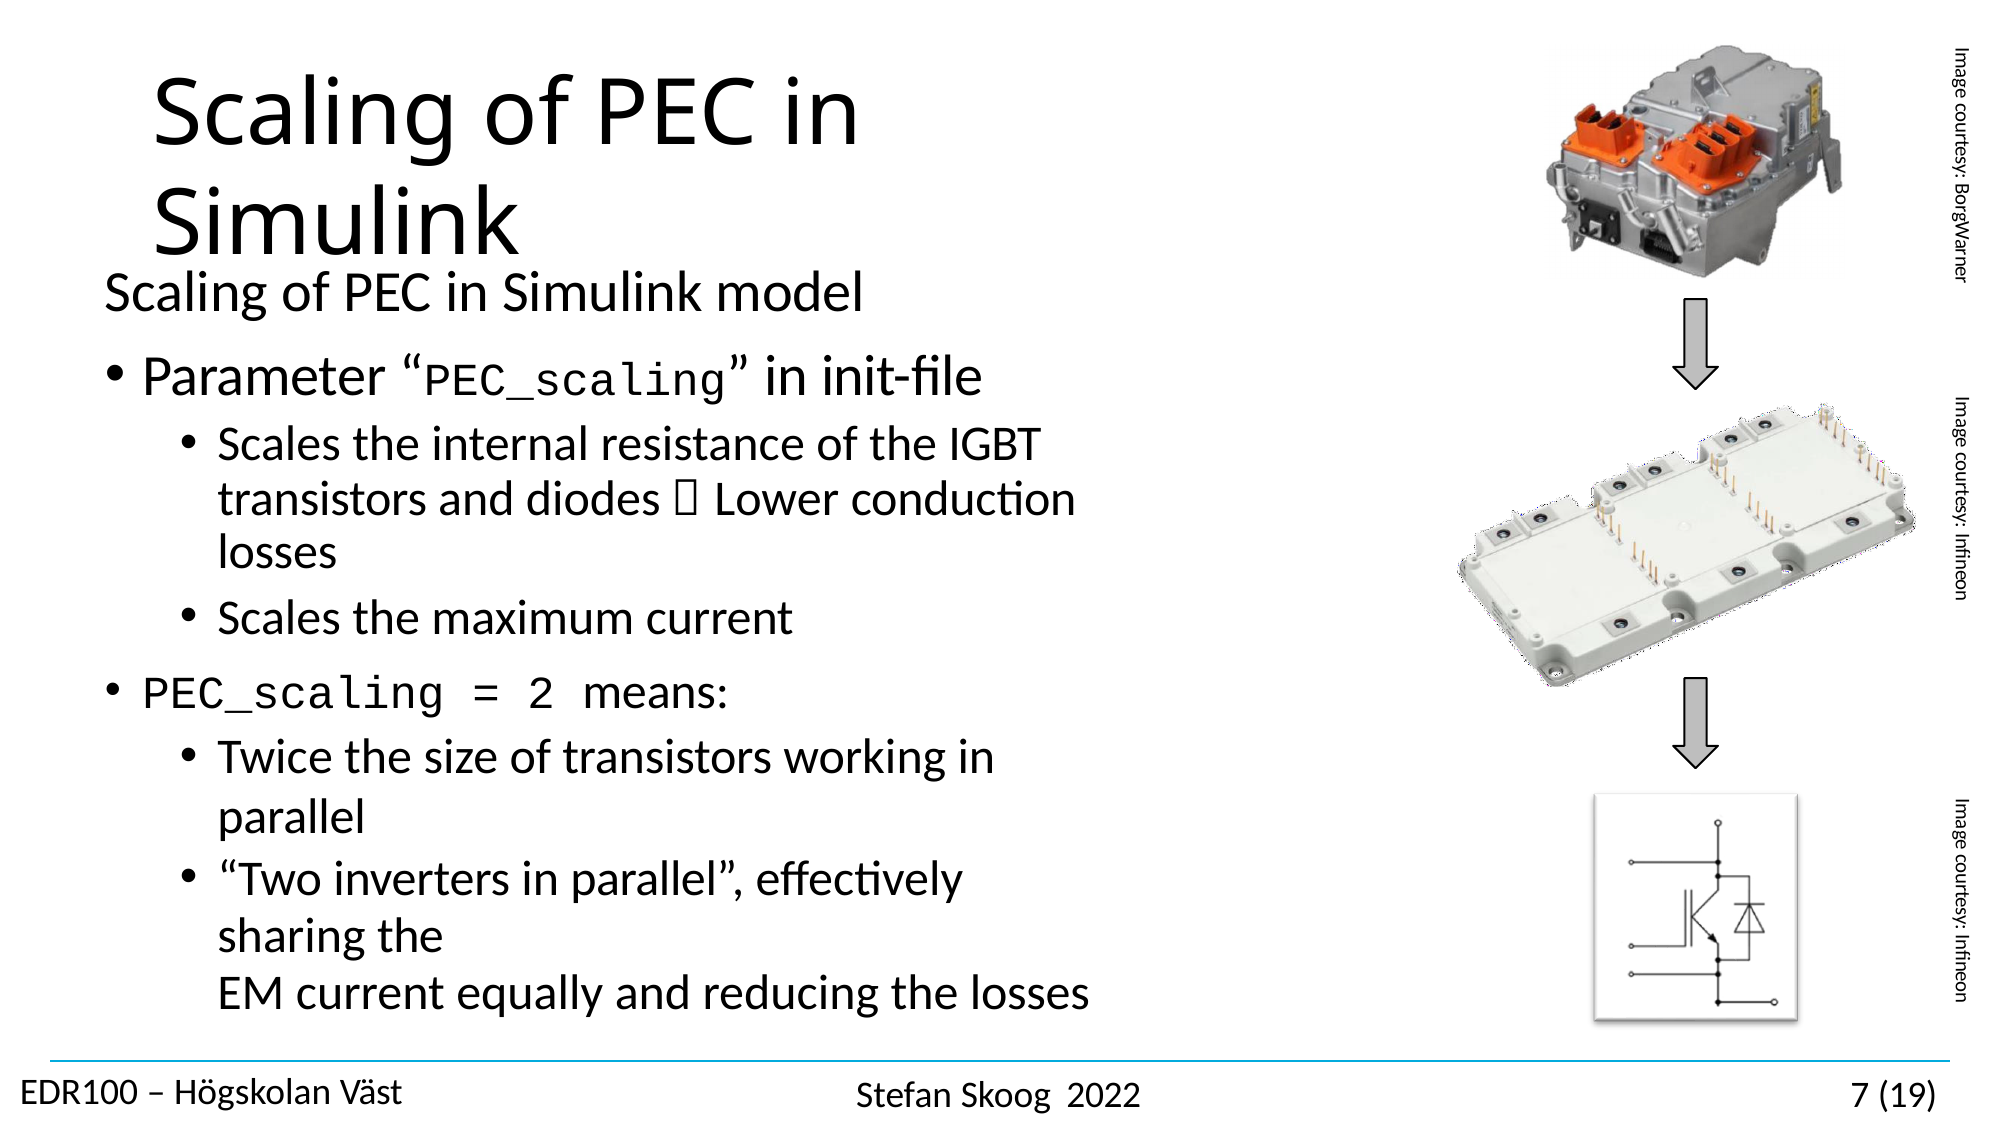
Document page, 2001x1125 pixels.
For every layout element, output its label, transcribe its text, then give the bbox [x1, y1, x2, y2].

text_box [1671, 297, 1720, 391]
picture [1544, 44, 1846, 279]
footer EDR100 – Högskolan Väst [17, 1074, 407, 1125]
title Scaling of PEC in Simulink [150, 51, 1087, 236]
text_box Image courtesy: Infineon [1948, 796, 1974, 1011]
picture [1587, 790, 1804, 1031]
text_box Scaling of PEC in Simulink model Parameter “PEC_scaling” in init-file Scales the internal resistance of the IGBT transistors and diodes  Lower conduction losses Scales the maximum current PEC_scaling = 2 means: Twice the size of transistors working in parallel “Two inverters in parallel”, effectively sharing the EM current equally and reducing the losses [102, 236, 1214, 1020]
text_box Image courtesy: BorgWarner [1948, 45, 1974, 293]
text_box Image courtesy: Infineon [1948, 394, 1974, 609]
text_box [1457, 402, 1916, 770]
slide_number 7 (19) [1844, 1076, 1960, 1125]
slide_number Stefan Skoog 2022 [853, 1076, 1147, 1125]
